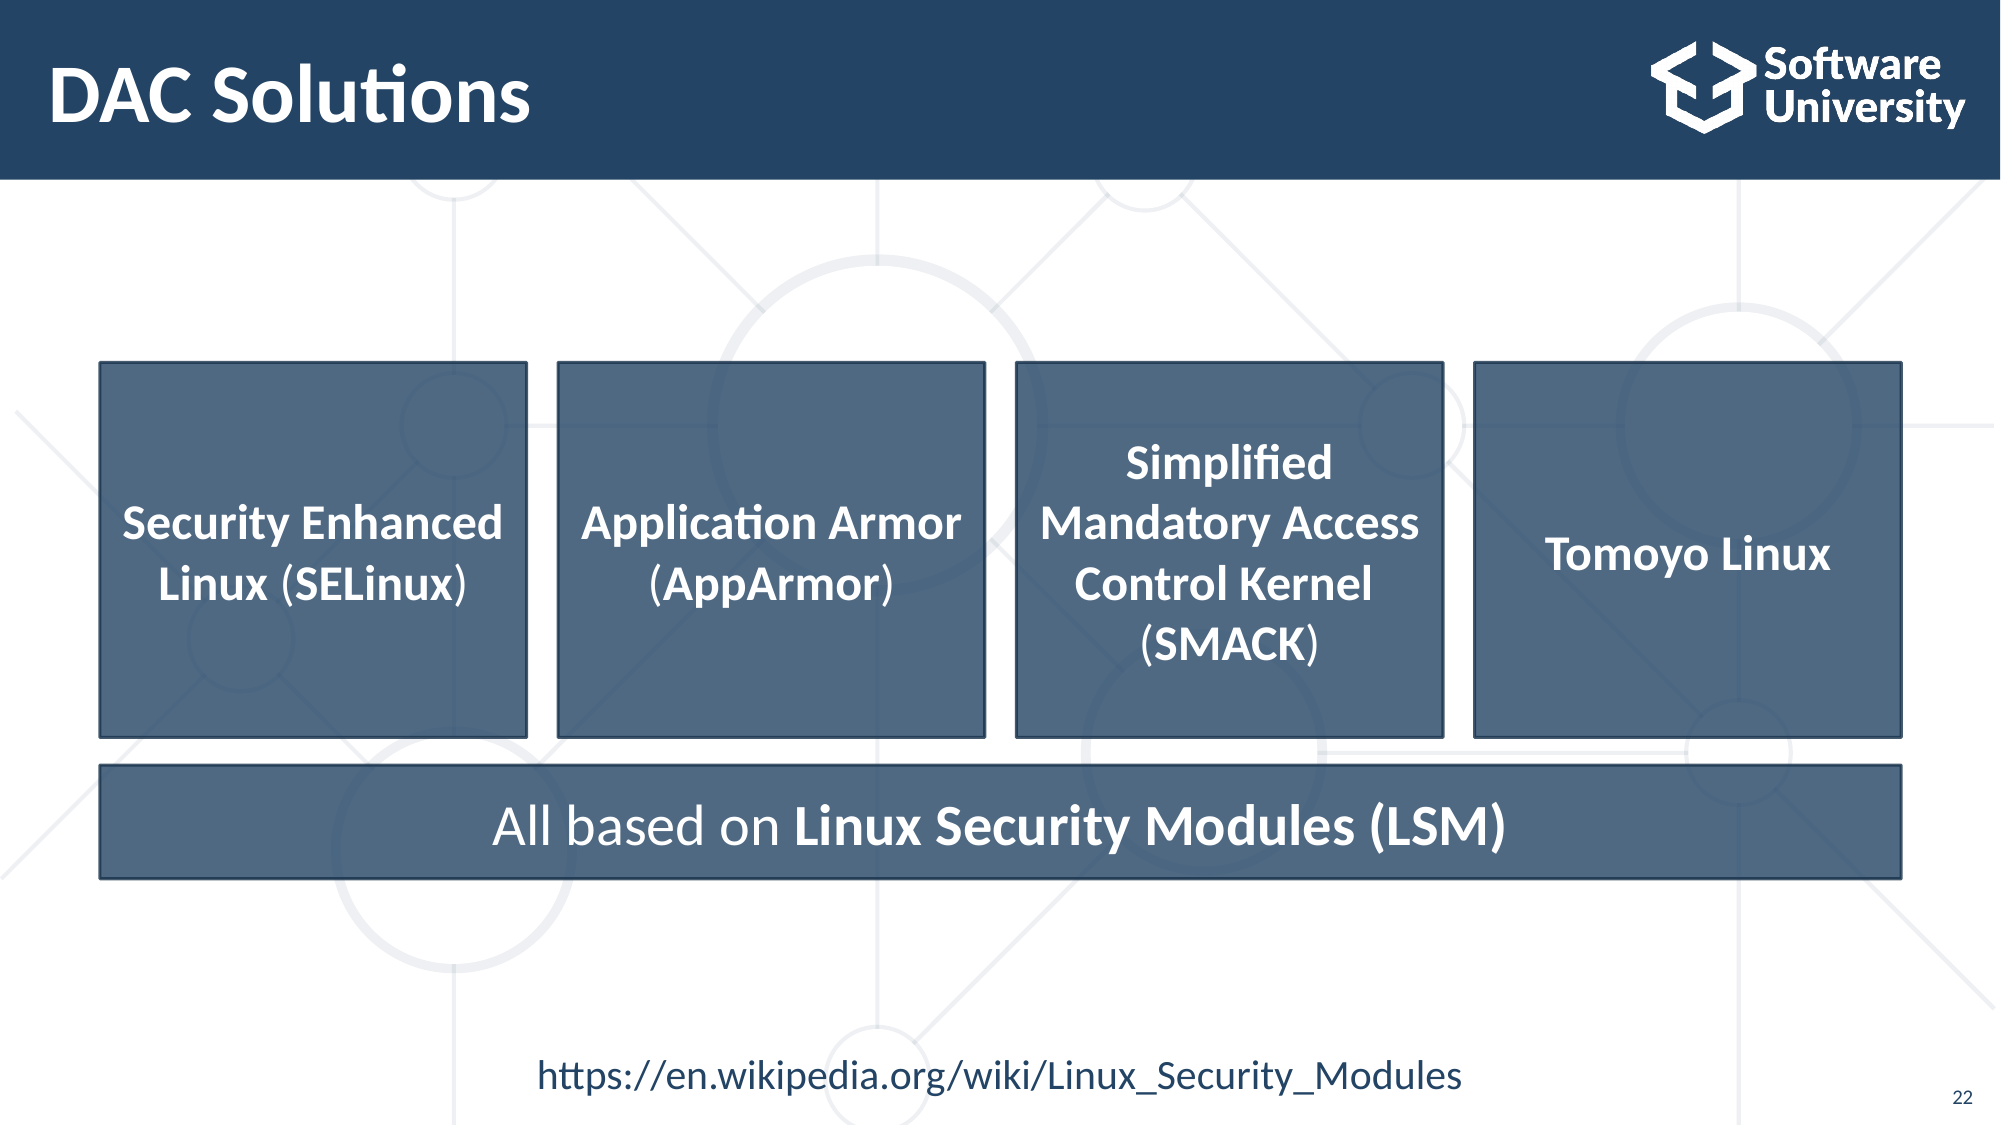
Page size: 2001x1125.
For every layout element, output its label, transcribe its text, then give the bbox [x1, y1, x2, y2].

picture [1651, 41, 1966, 134]
text_box Simplified Mandatory Access Control Kernel (SMACK) [1014, 360, 1445, 739]
slide_number 22 [1927, 1067, 1989, 1117]
text_box https://en.wikipedia.org/wiki/Linux_Security_Modules [126, 1025, 1874, 1116]
text_box Application Armor (AppArmor) [556, 360, 987, 739]
text_box Security Enhanced Linux (SELinux) [98, 360, 529, 739]
title DAC Solutions [31, 16, 1625, 162]
text_box Tomoyo Linux [1472, 360, 1903, 739]
text_box All based on Linux Security Modules (LSM) [98, 763, 1903, 881]
